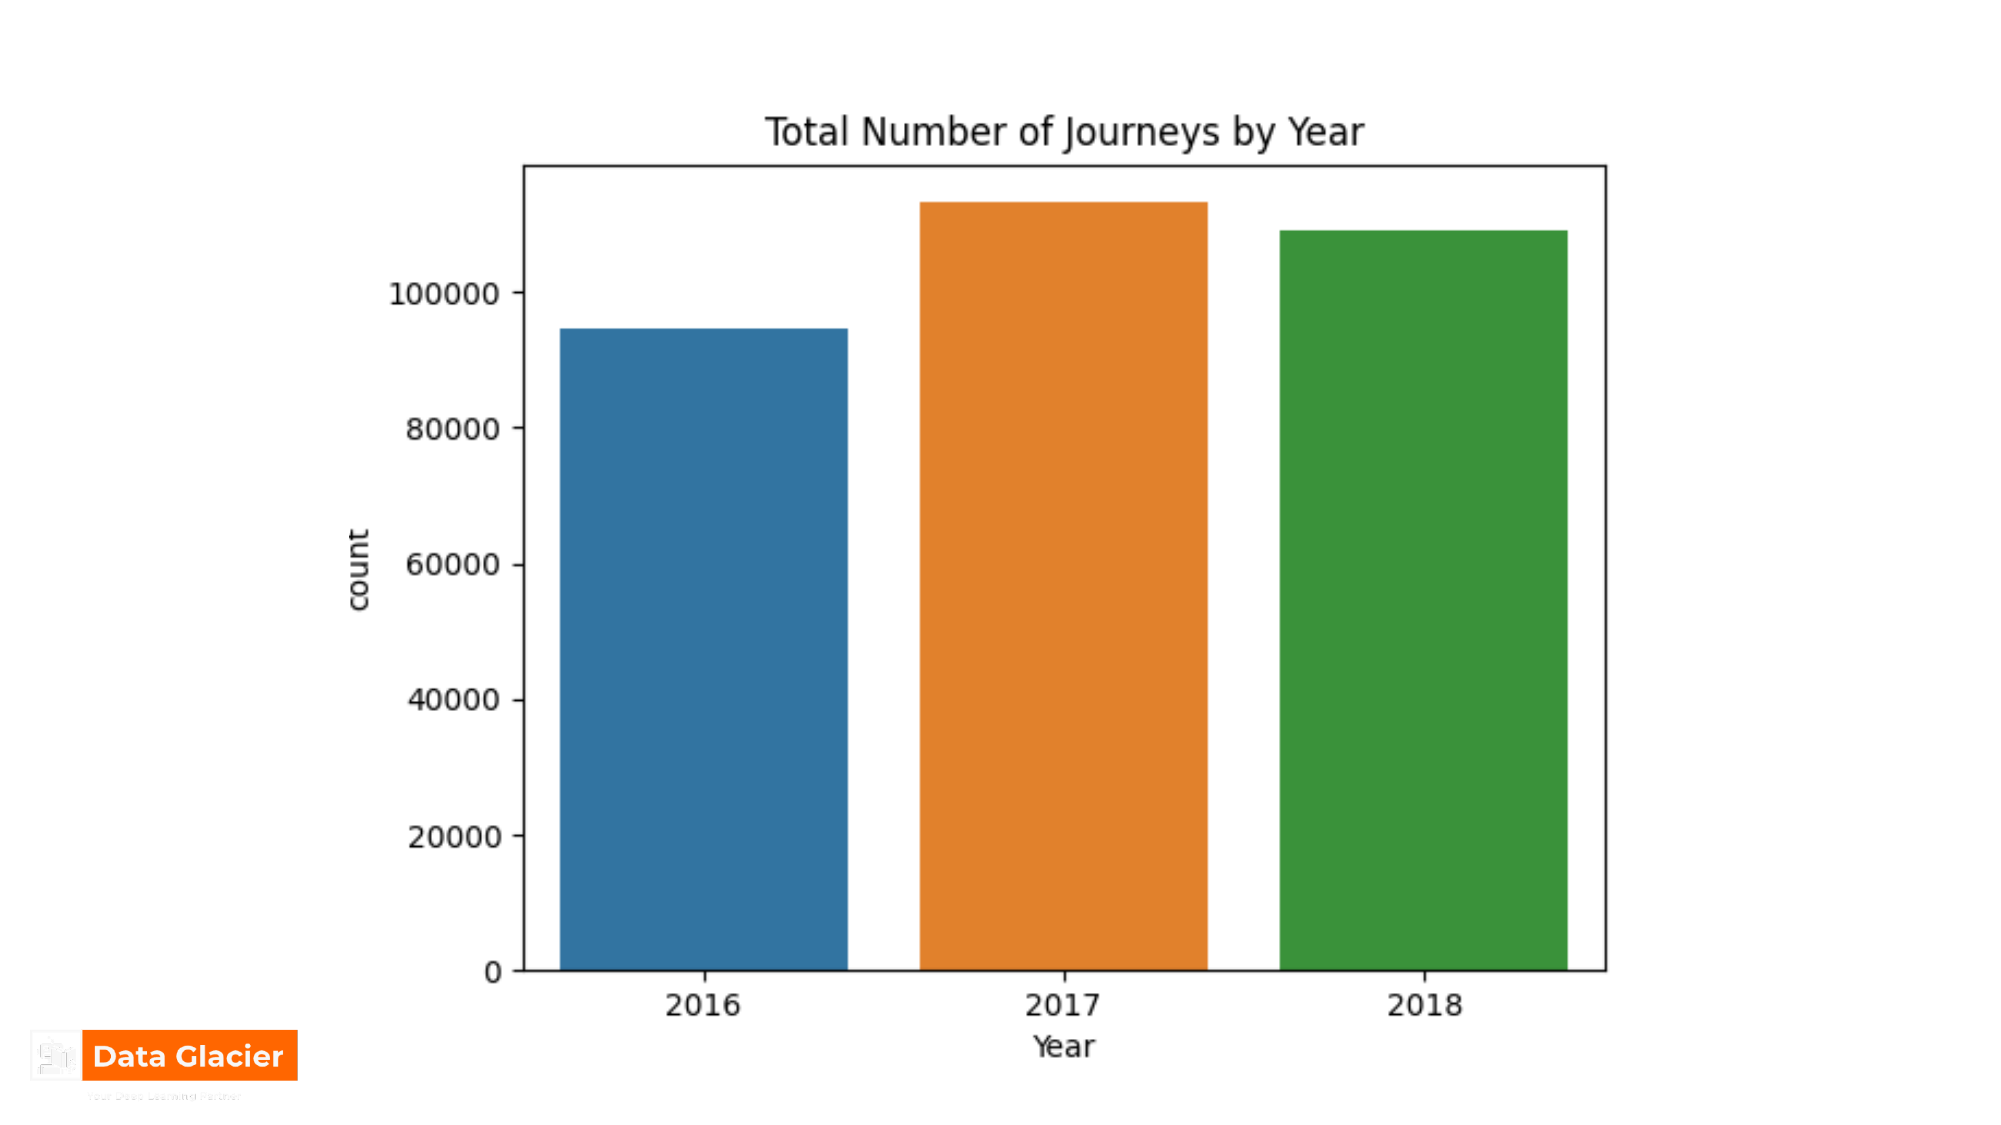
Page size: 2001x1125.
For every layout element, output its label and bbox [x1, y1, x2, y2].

picture [27, 932, 300, 1125]
list [349, 39, 1745, 1086]
